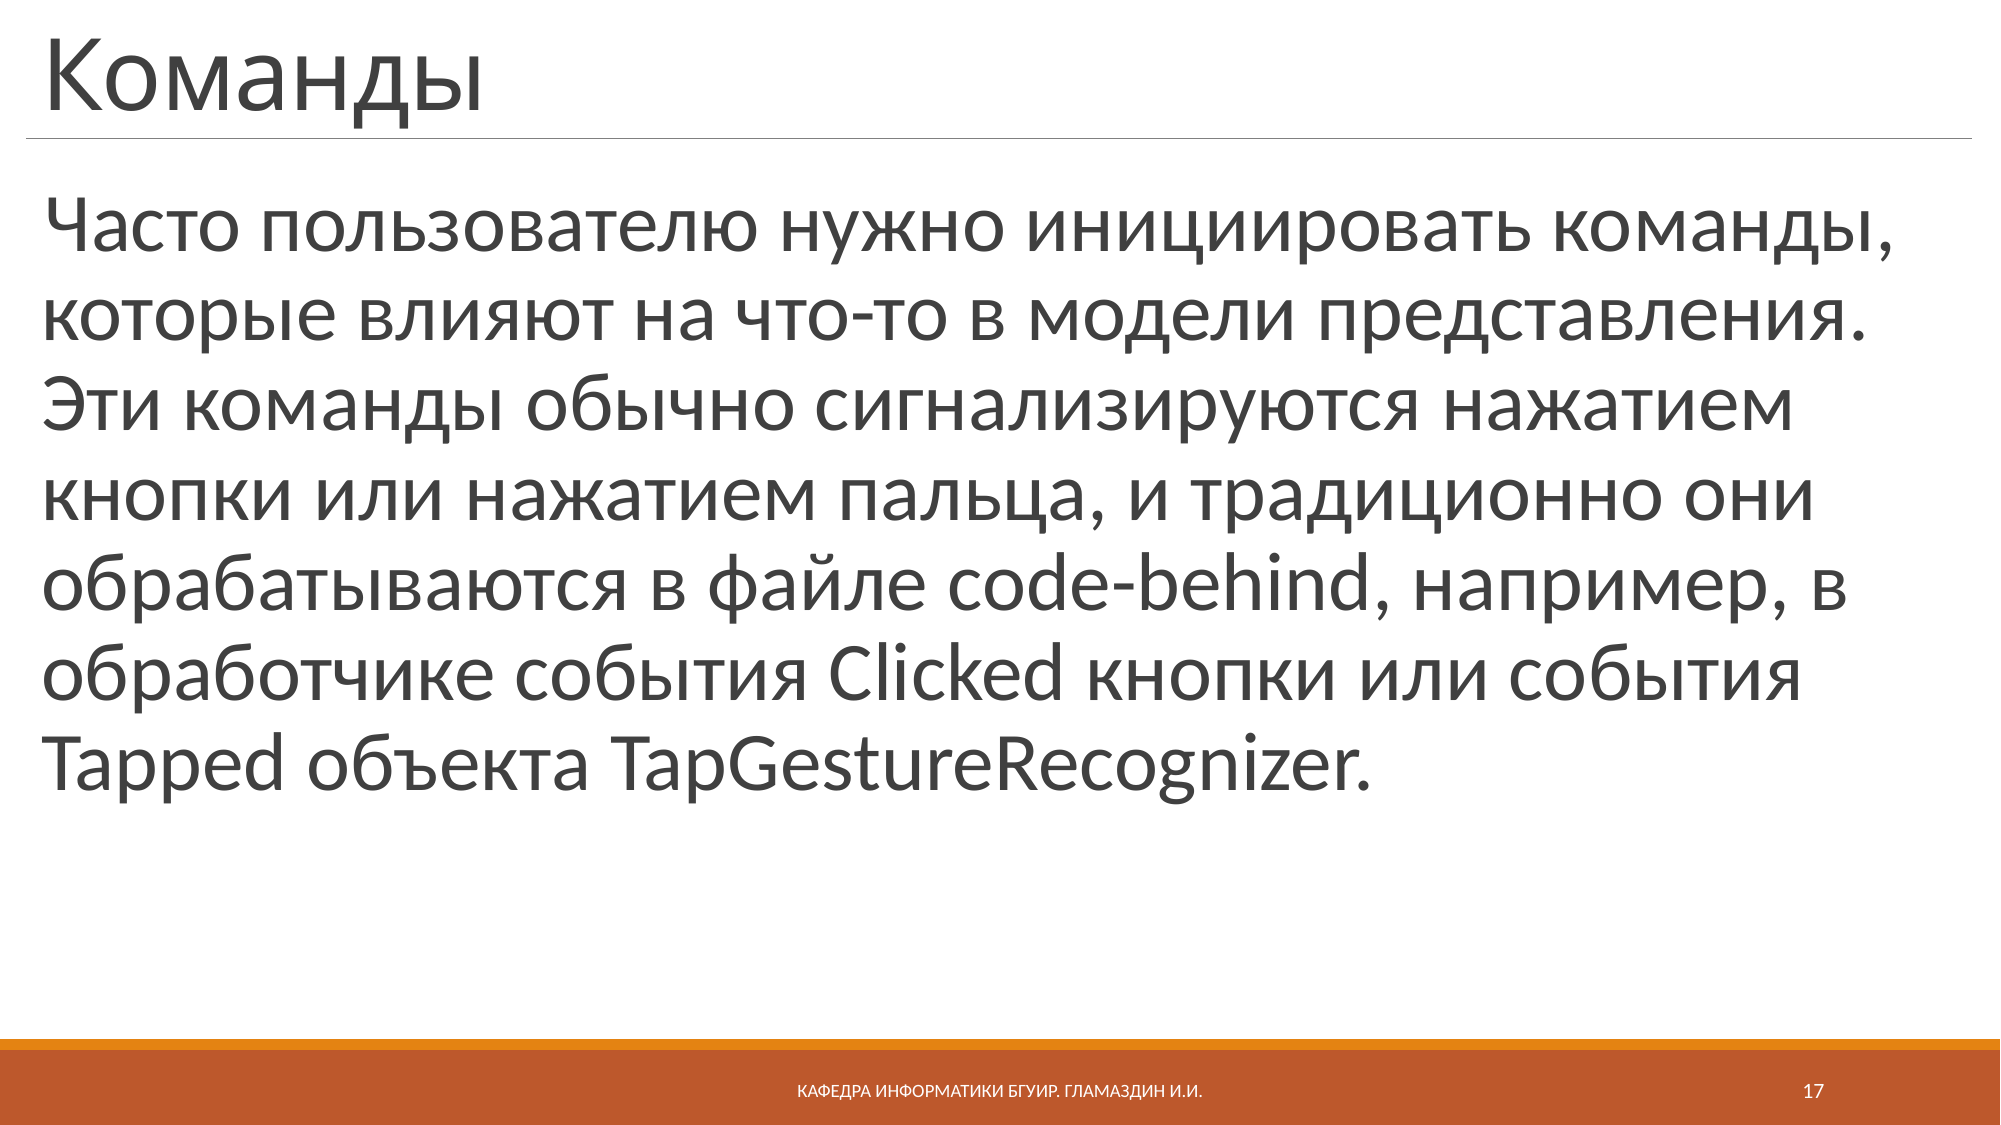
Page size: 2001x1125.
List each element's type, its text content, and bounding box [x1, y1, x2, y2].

footer Кафедра информатики бгуир. Гламаздин И.и. [604, 1059, 1396, 1120]
list Часто пользователю нужно инициировать команды, которые влияют на что-то в модели представления. Эти команды обычно сигнализируются нажатием кнопки или нажатием пальца, и традиционно они обрабатываются в файле code-behind, например, в обработчике события Clicked кнопки или события Tapped объекта TapGestureRecognizer. [25, 171, 1972, 1034]
title Команды [25, 14, 1972, 139]
slide_number 17 [1624, 1059, 1840, 1120]
